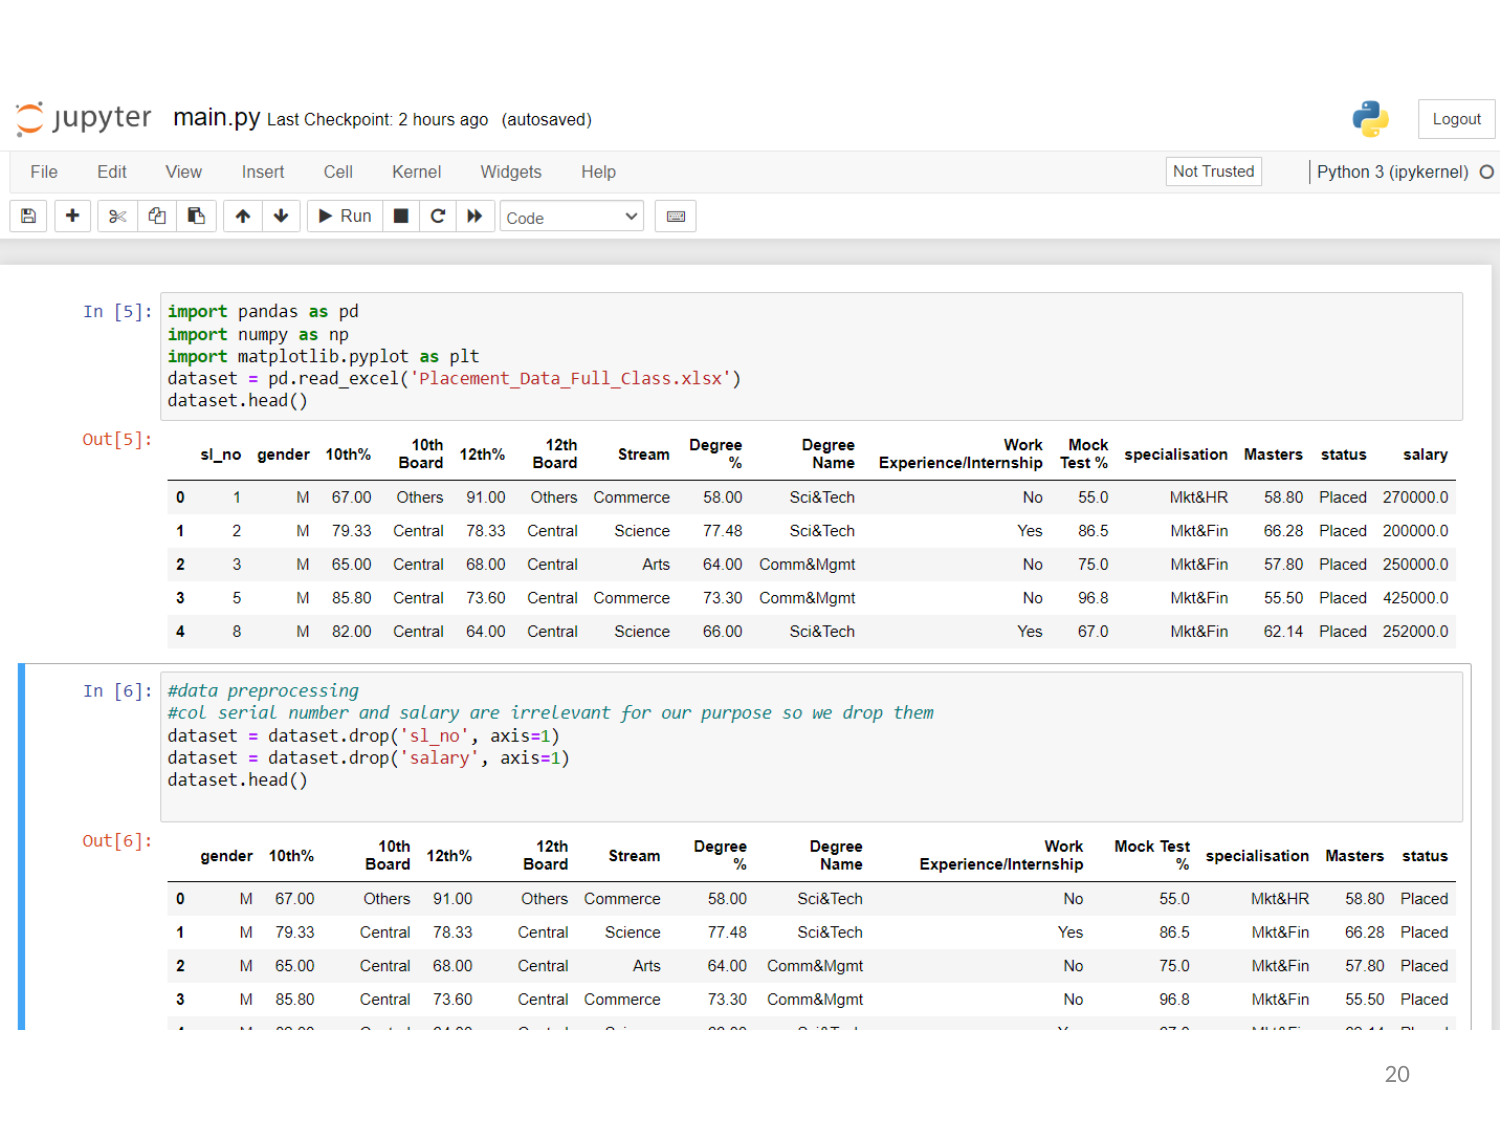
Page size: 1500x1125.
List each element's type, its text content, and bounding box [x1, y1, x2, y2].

picture [0, 94, 1500, 1030]
slide_number 20 [1074, 1042, 1425, 1103]
